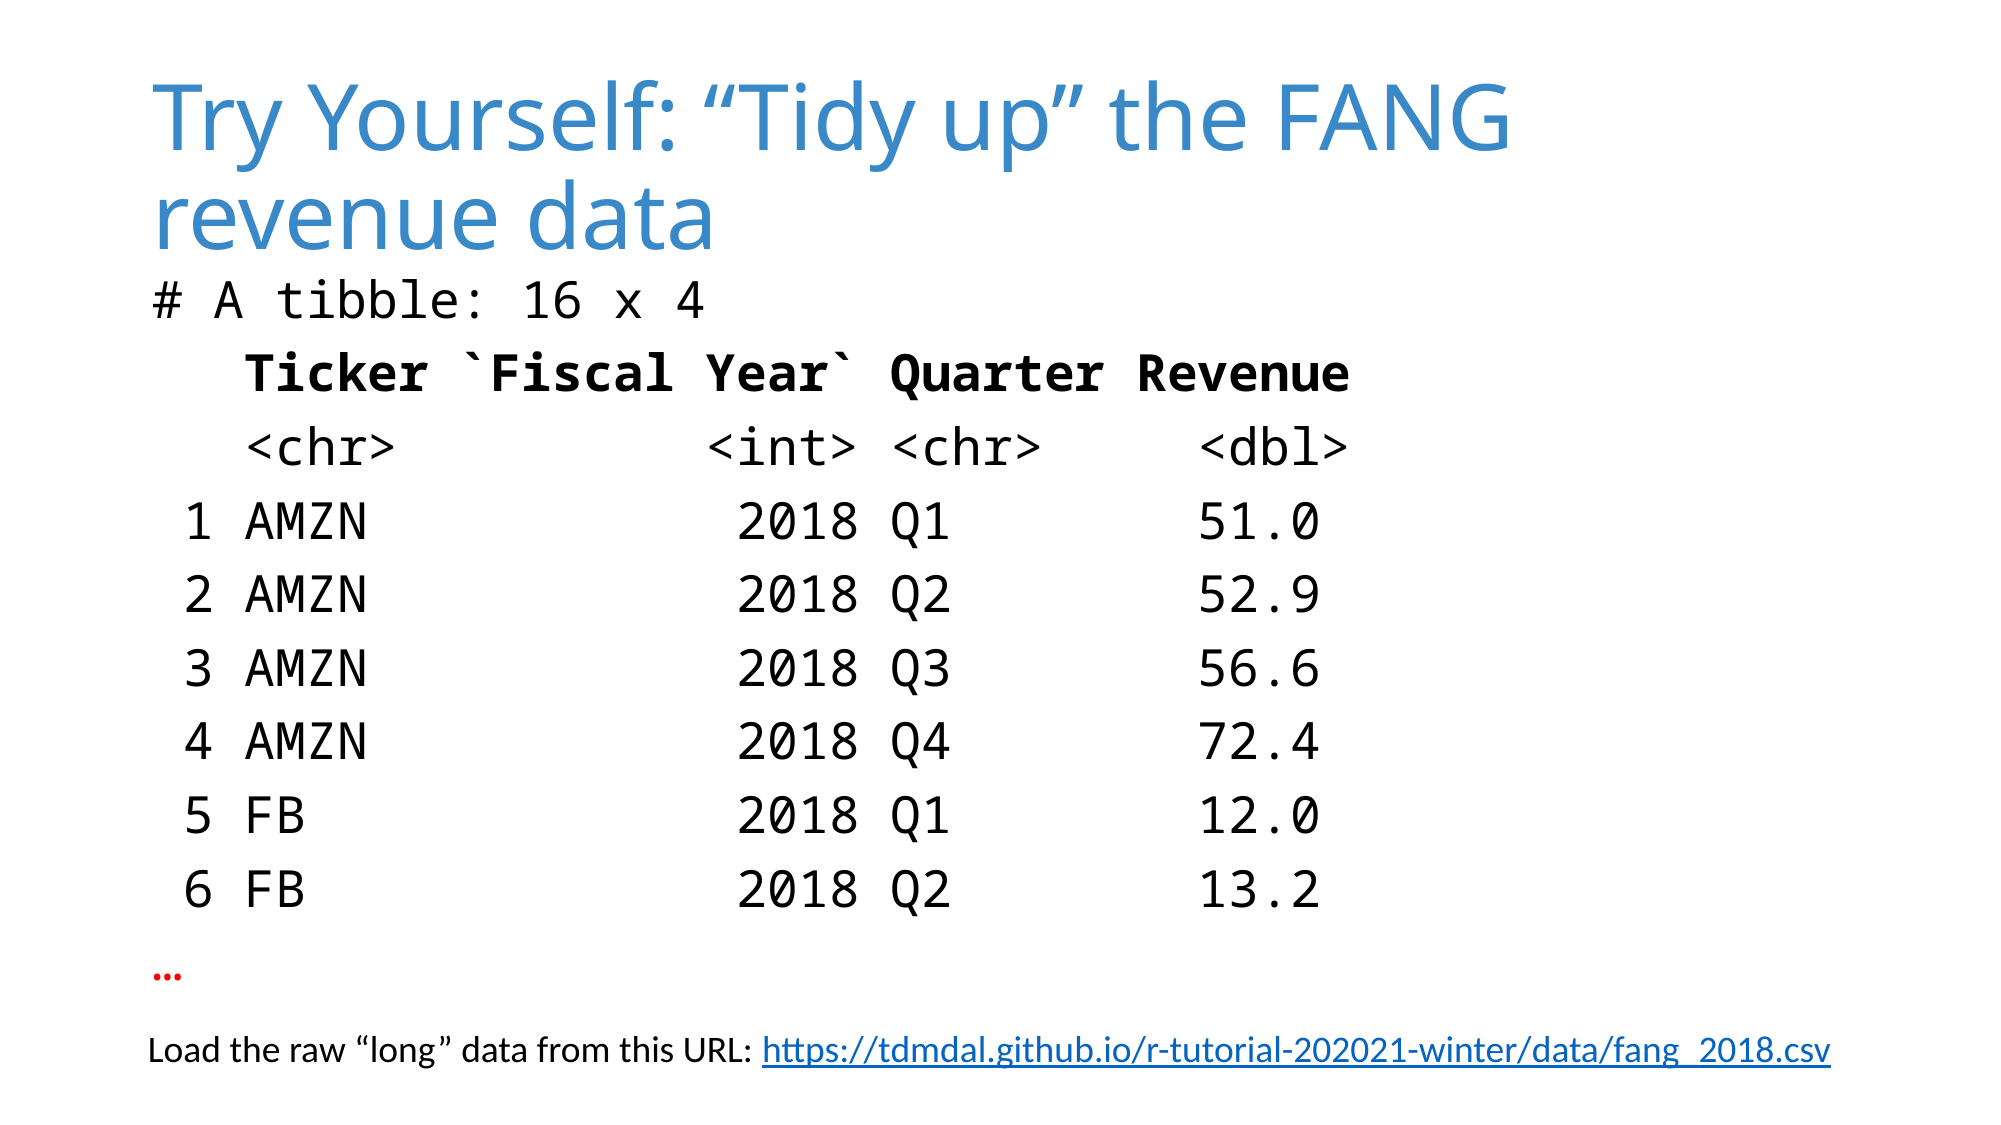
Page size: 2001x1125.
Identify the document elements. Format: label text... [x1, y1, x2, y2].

text_box Load the raw “long” data from this URL: https://tdmdal.github.io/r-tutorial-202021-winter/data/fang_2018.csv [133, 1017, 1889, 1078]
list # A tibble: 16 x 4 Ticker `Fiscal Year` Quarter Revenue <chr> <int> <chr> <dbl> 1 AMZN 2018 Q1 51.0 2 AMZN 2018 Q2 52.9 3 AMZN 2018 Q3 56.6 4 AMZN 2018 Q4 72.4 5 FB 2018 Q1 12.0 6 FB 2018 Q2 13.2 … [137, 266, 1863, 1007]
title Try Yourself: “Tidy up” the FANG revenue data [137, 61, 1863, 266]
